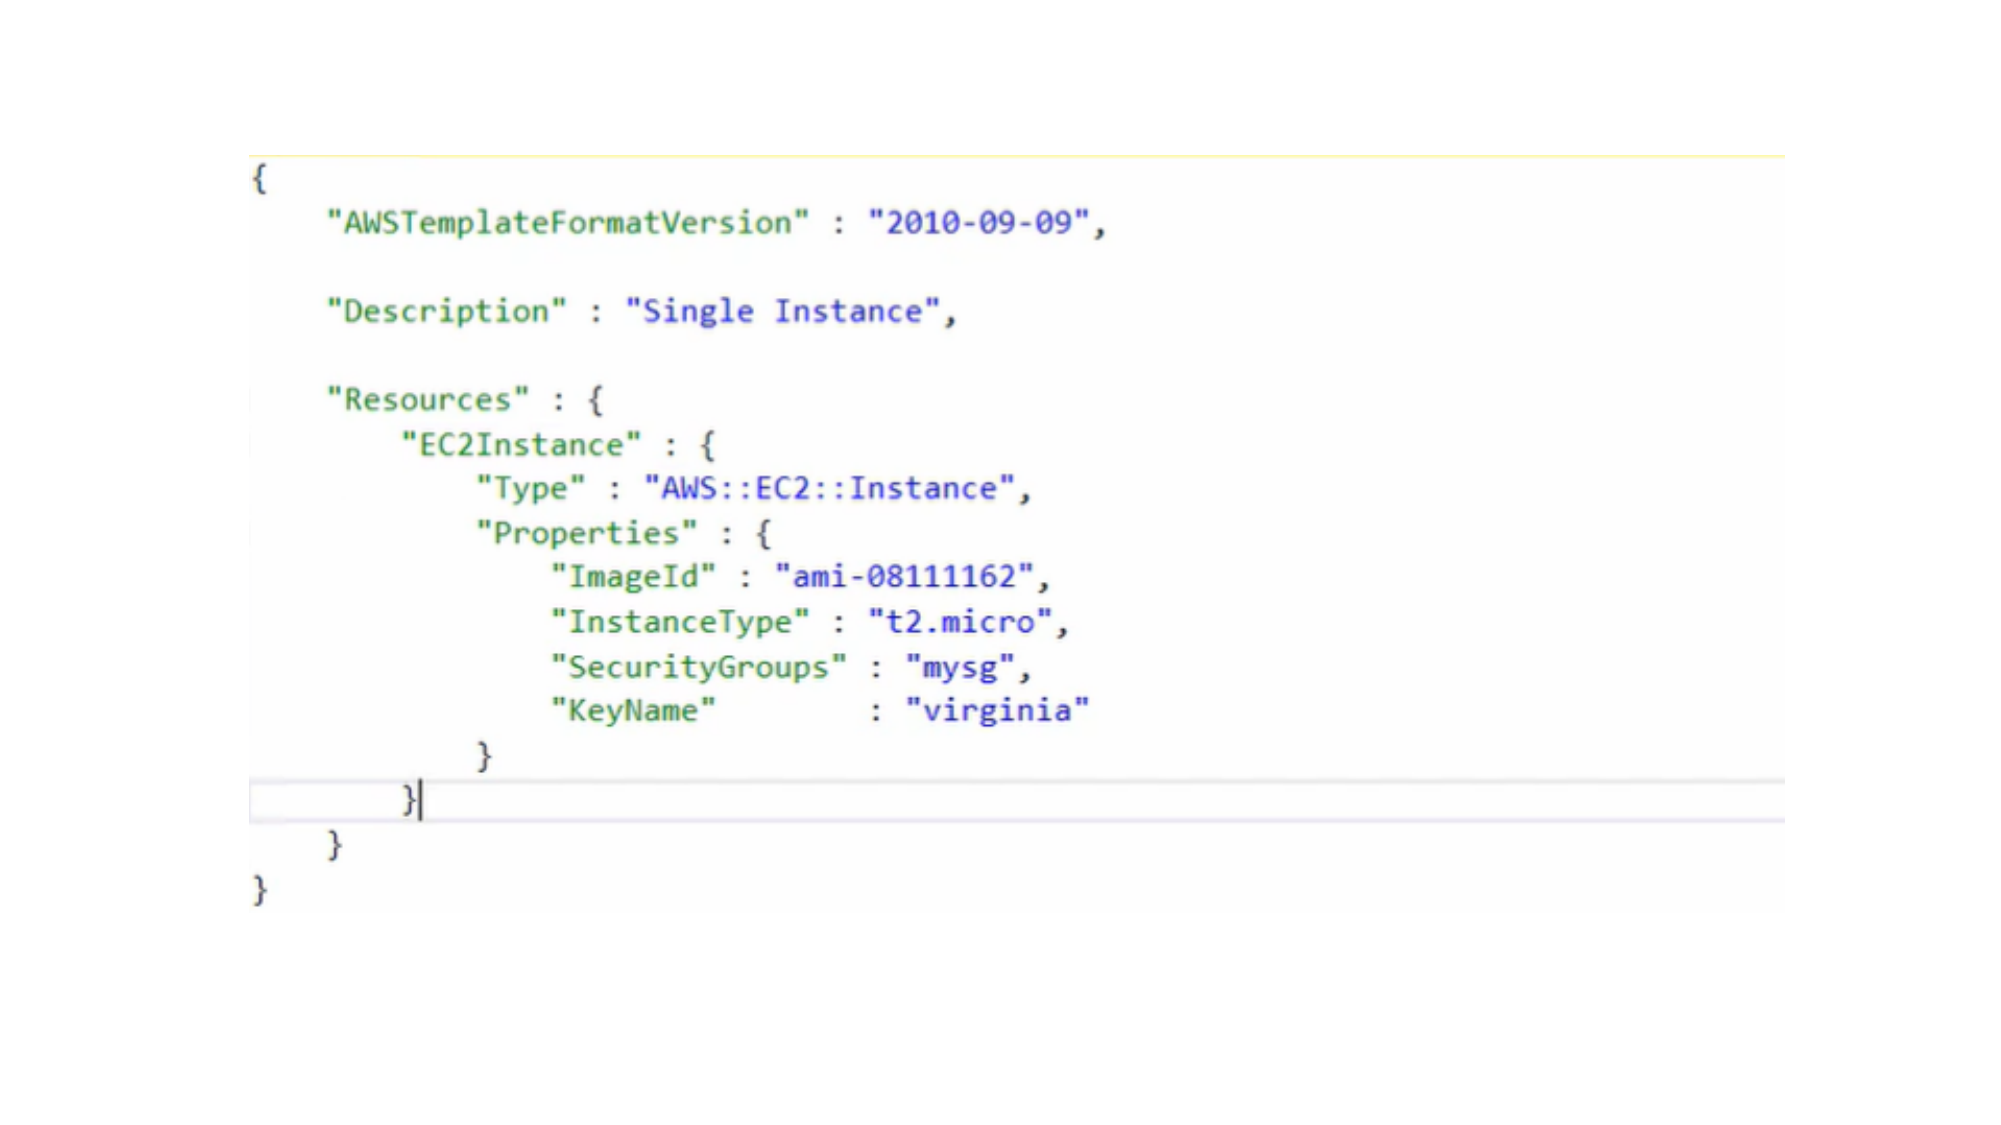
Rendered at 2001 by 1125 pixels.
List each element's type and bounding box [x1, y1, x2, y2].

list [249, 155, 1785, 913]
